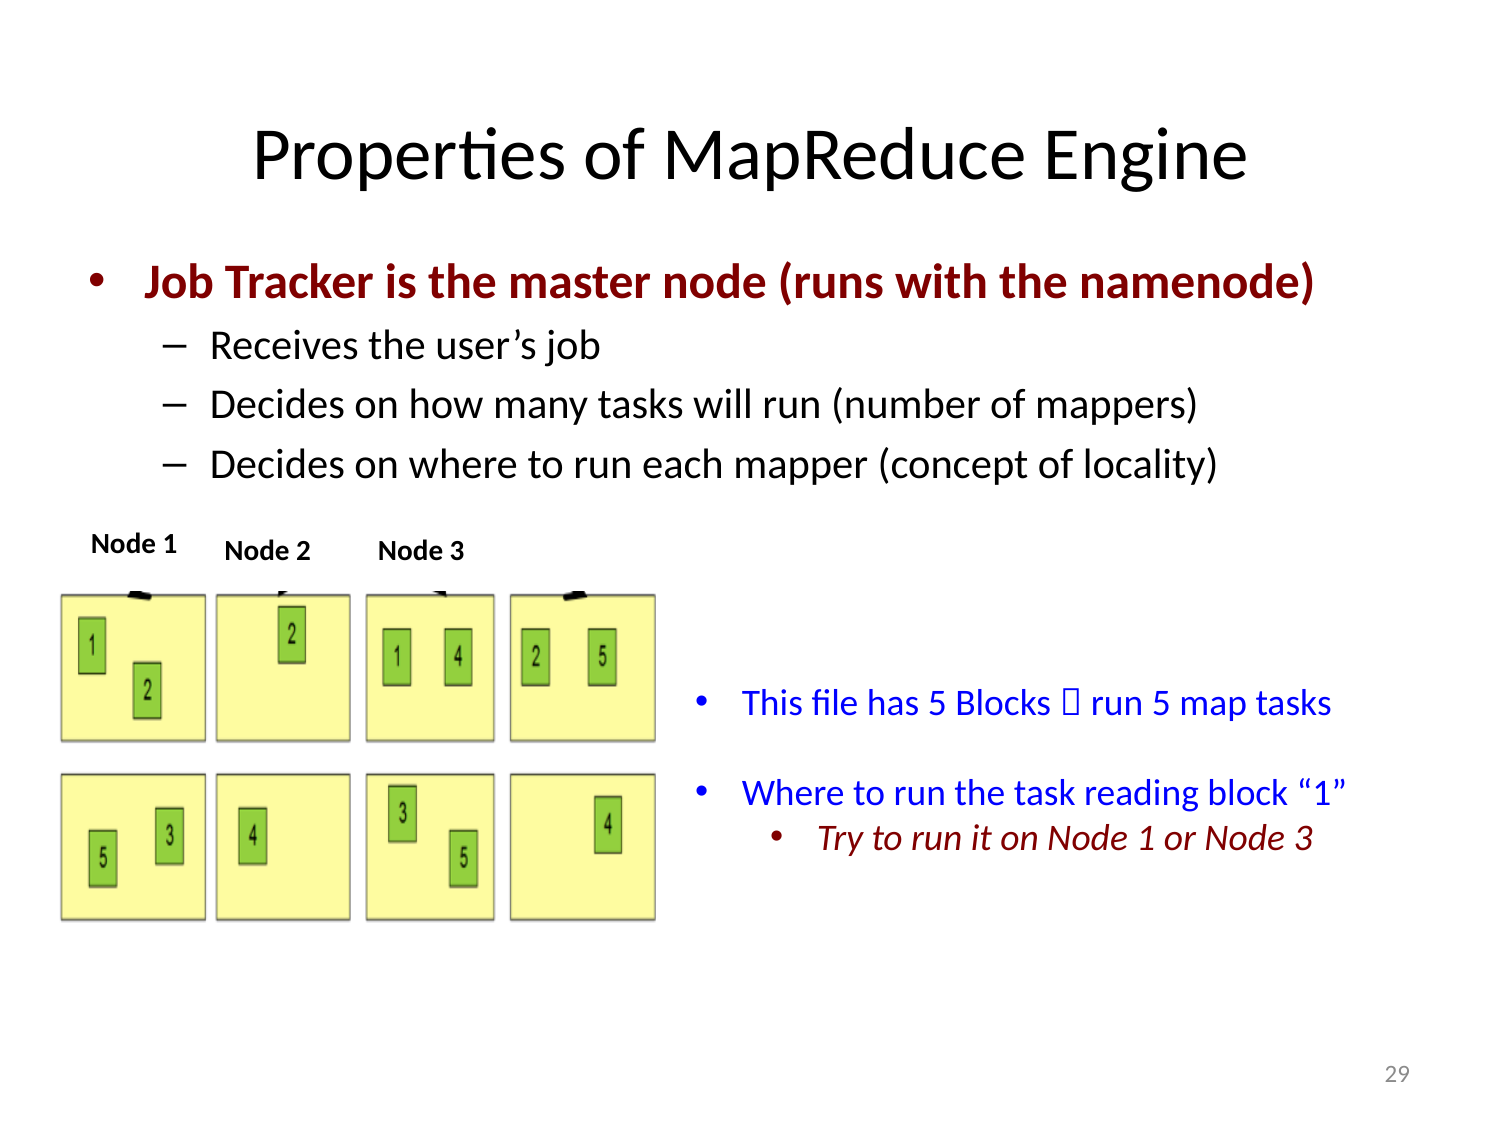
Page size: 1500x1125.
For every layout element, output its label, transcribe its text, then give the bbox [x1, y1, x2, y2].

slide_number 29 [1074, 1042, 1425, 1103]
text_box Node 3 [363, 523, 480, 574]
picture [47, 591, 662, 933]
list Job Tracker is the master node (runs with the namenode) Receives the user’s job Decides on how many tasks will run (number of mappers) Decides on where to run each mapper (concept of locality) [73, 241, 1431, 499]
text_box This file has 5 Blocks  run 5 map tasks Where to run the task reading block “1” Try to run it on Node 1 or Node 3 [680, 670, 1363, 866]
title Properties of MapReduce Engine [48, 40, 1454, 260]
text_box Node 1 [76, 517, 193, 568]
text_box Node 2 [209, 523, 327, 574]
